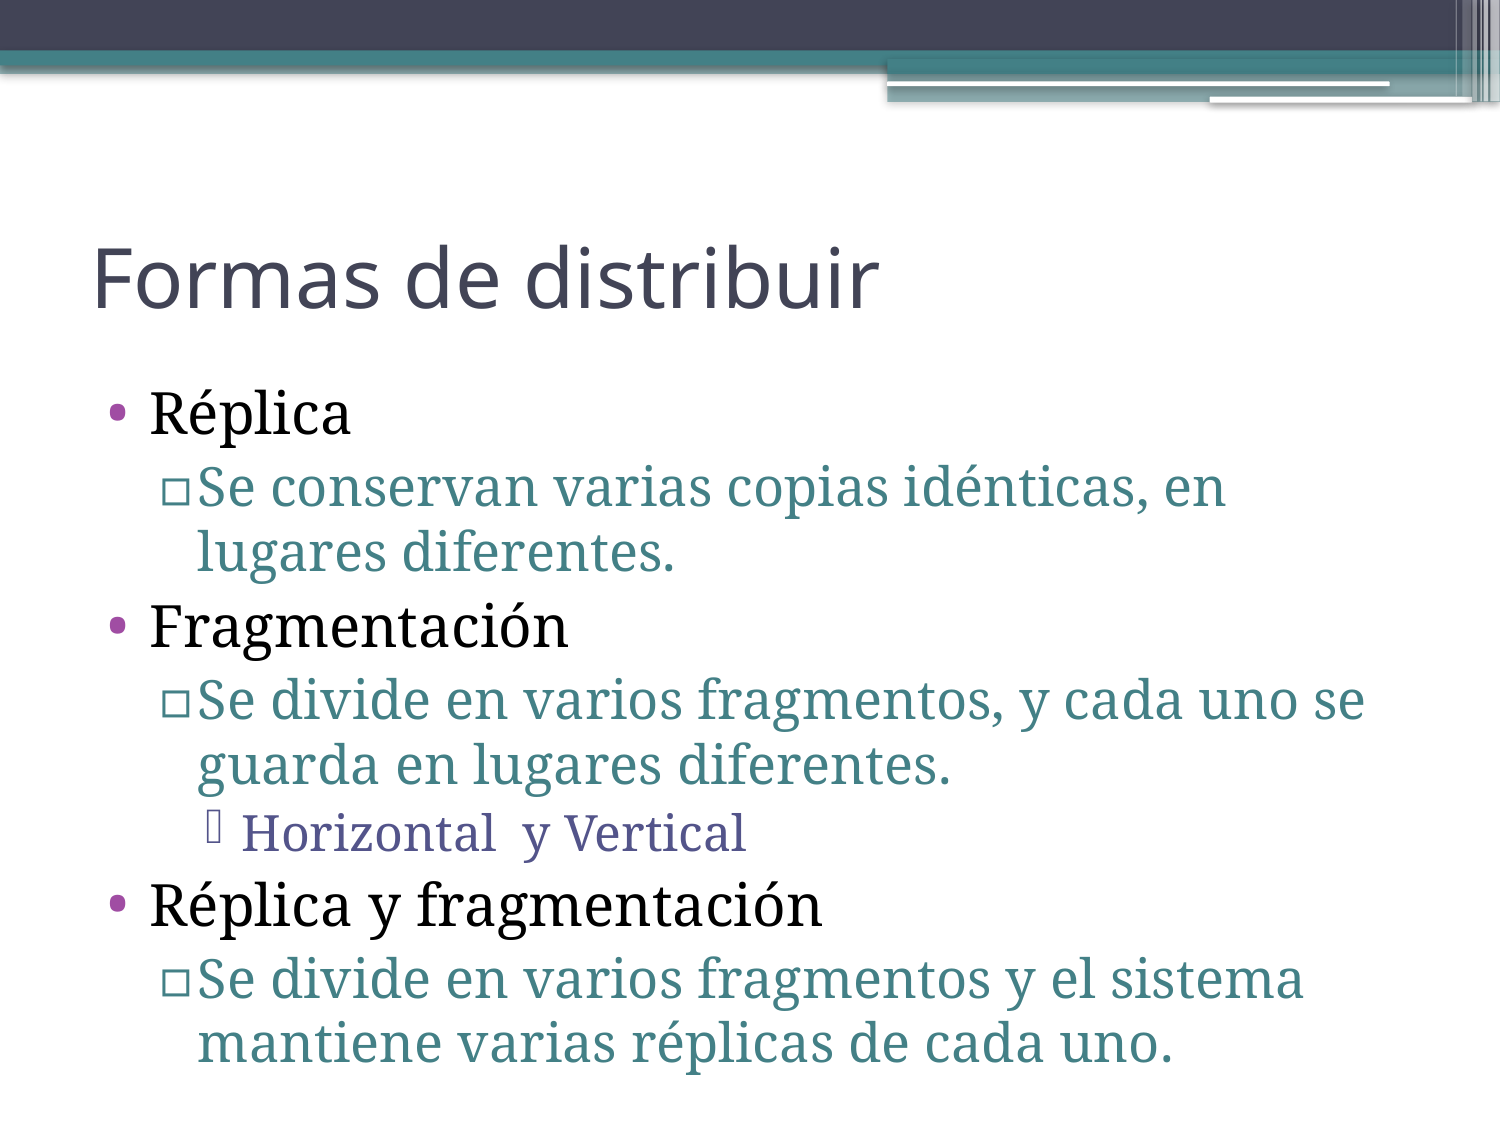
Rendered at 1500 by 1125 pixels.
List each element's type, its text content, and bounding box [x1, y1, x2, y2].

list Réplica Se conservan varias copias idénticas, en lugares diferentes. Fragmentación Se divide en varios fragmentos, y cada uno se guarda en lugares diferentes. Horizontal y Vertical Réplica y fragmentación Se divide en varios fragmentos y el sistema mantiene varias réplicas de cada uno. [74, 368, 1426, 1079]
title Formas de distribuir [74, 187, 1426, 363]
